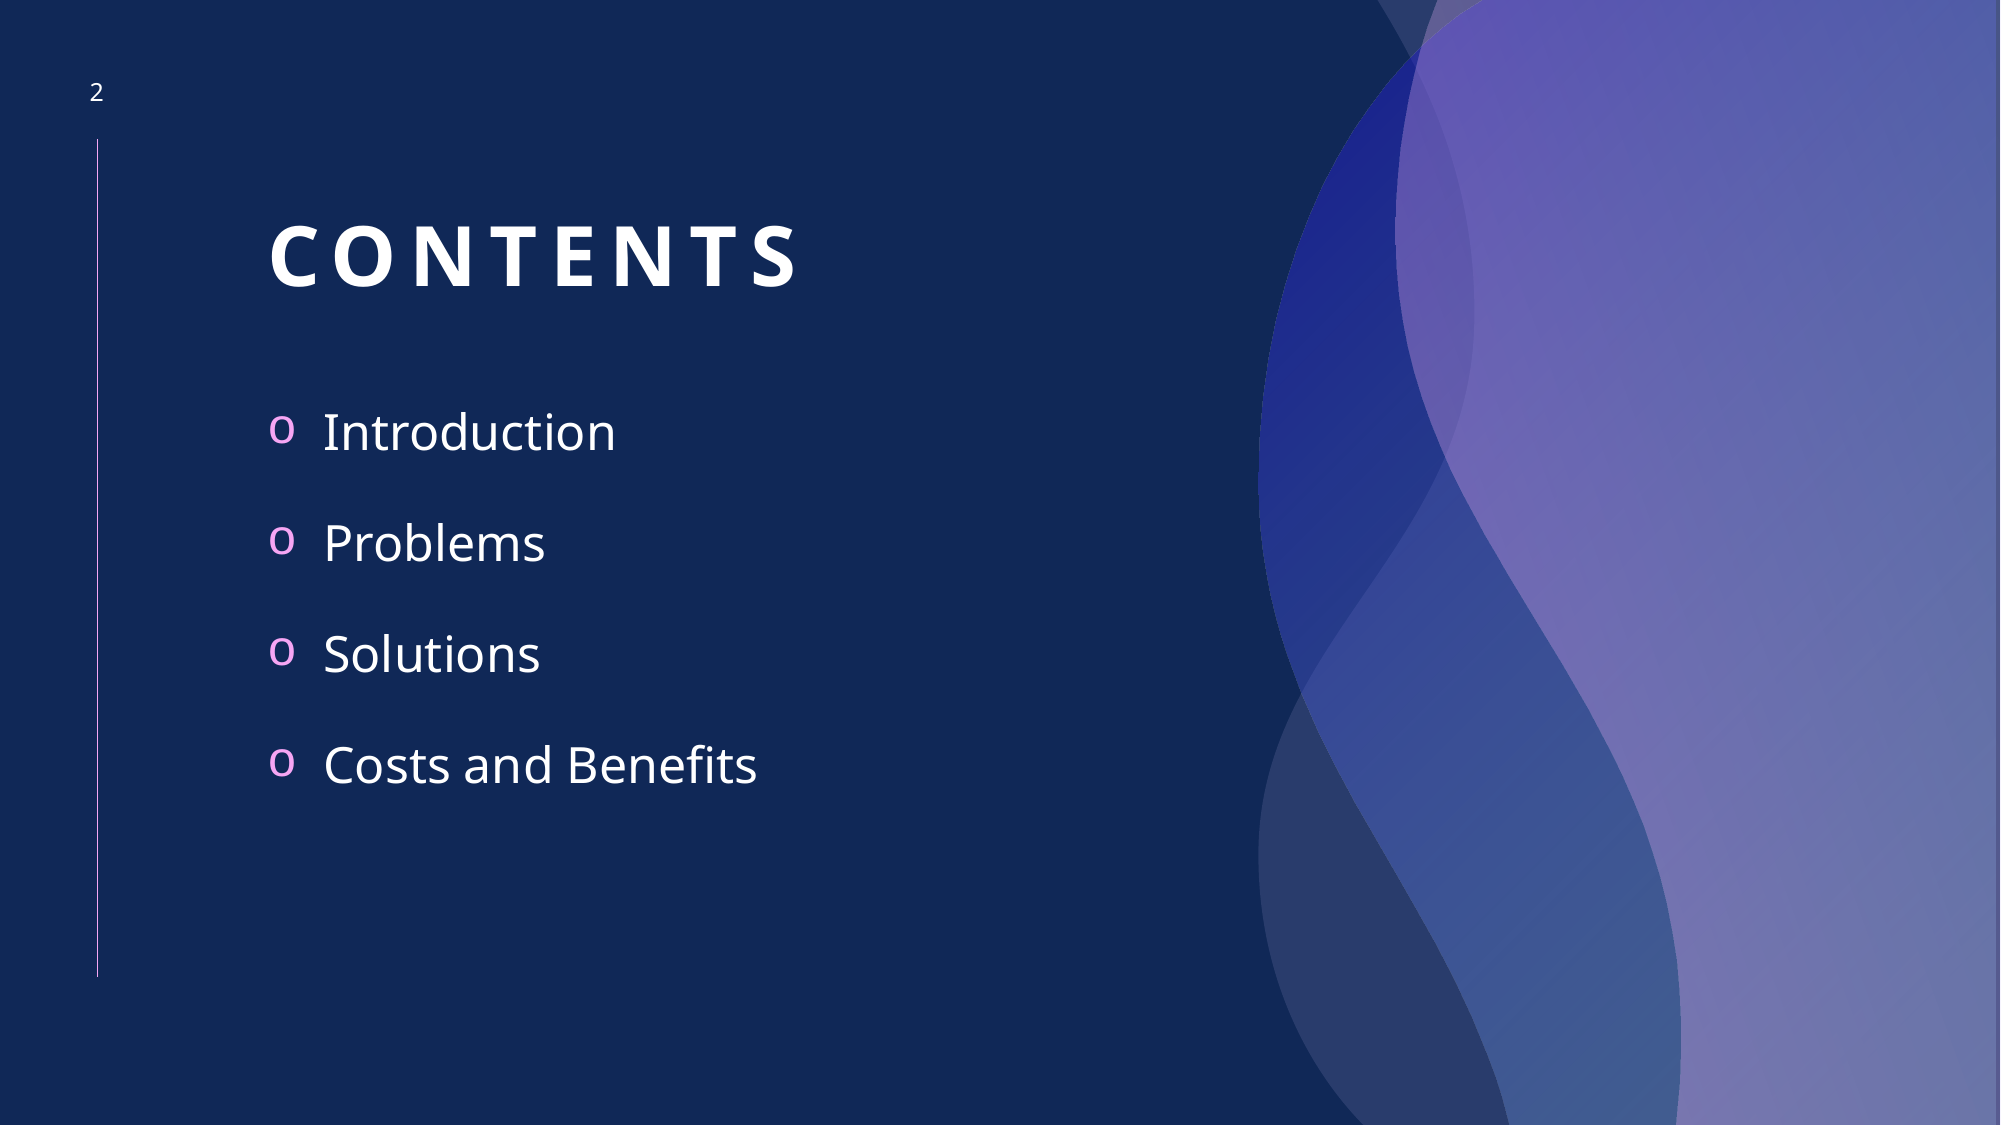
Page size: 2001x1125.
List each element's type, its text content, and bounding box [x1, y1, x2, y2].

title CONTENTS [251, 136, 1709, 312]
slide_number 2 [53, 67, 140, 119]
list Introduction Problems Solutions Costs and Benefits [251, 363, 1306, 902]
